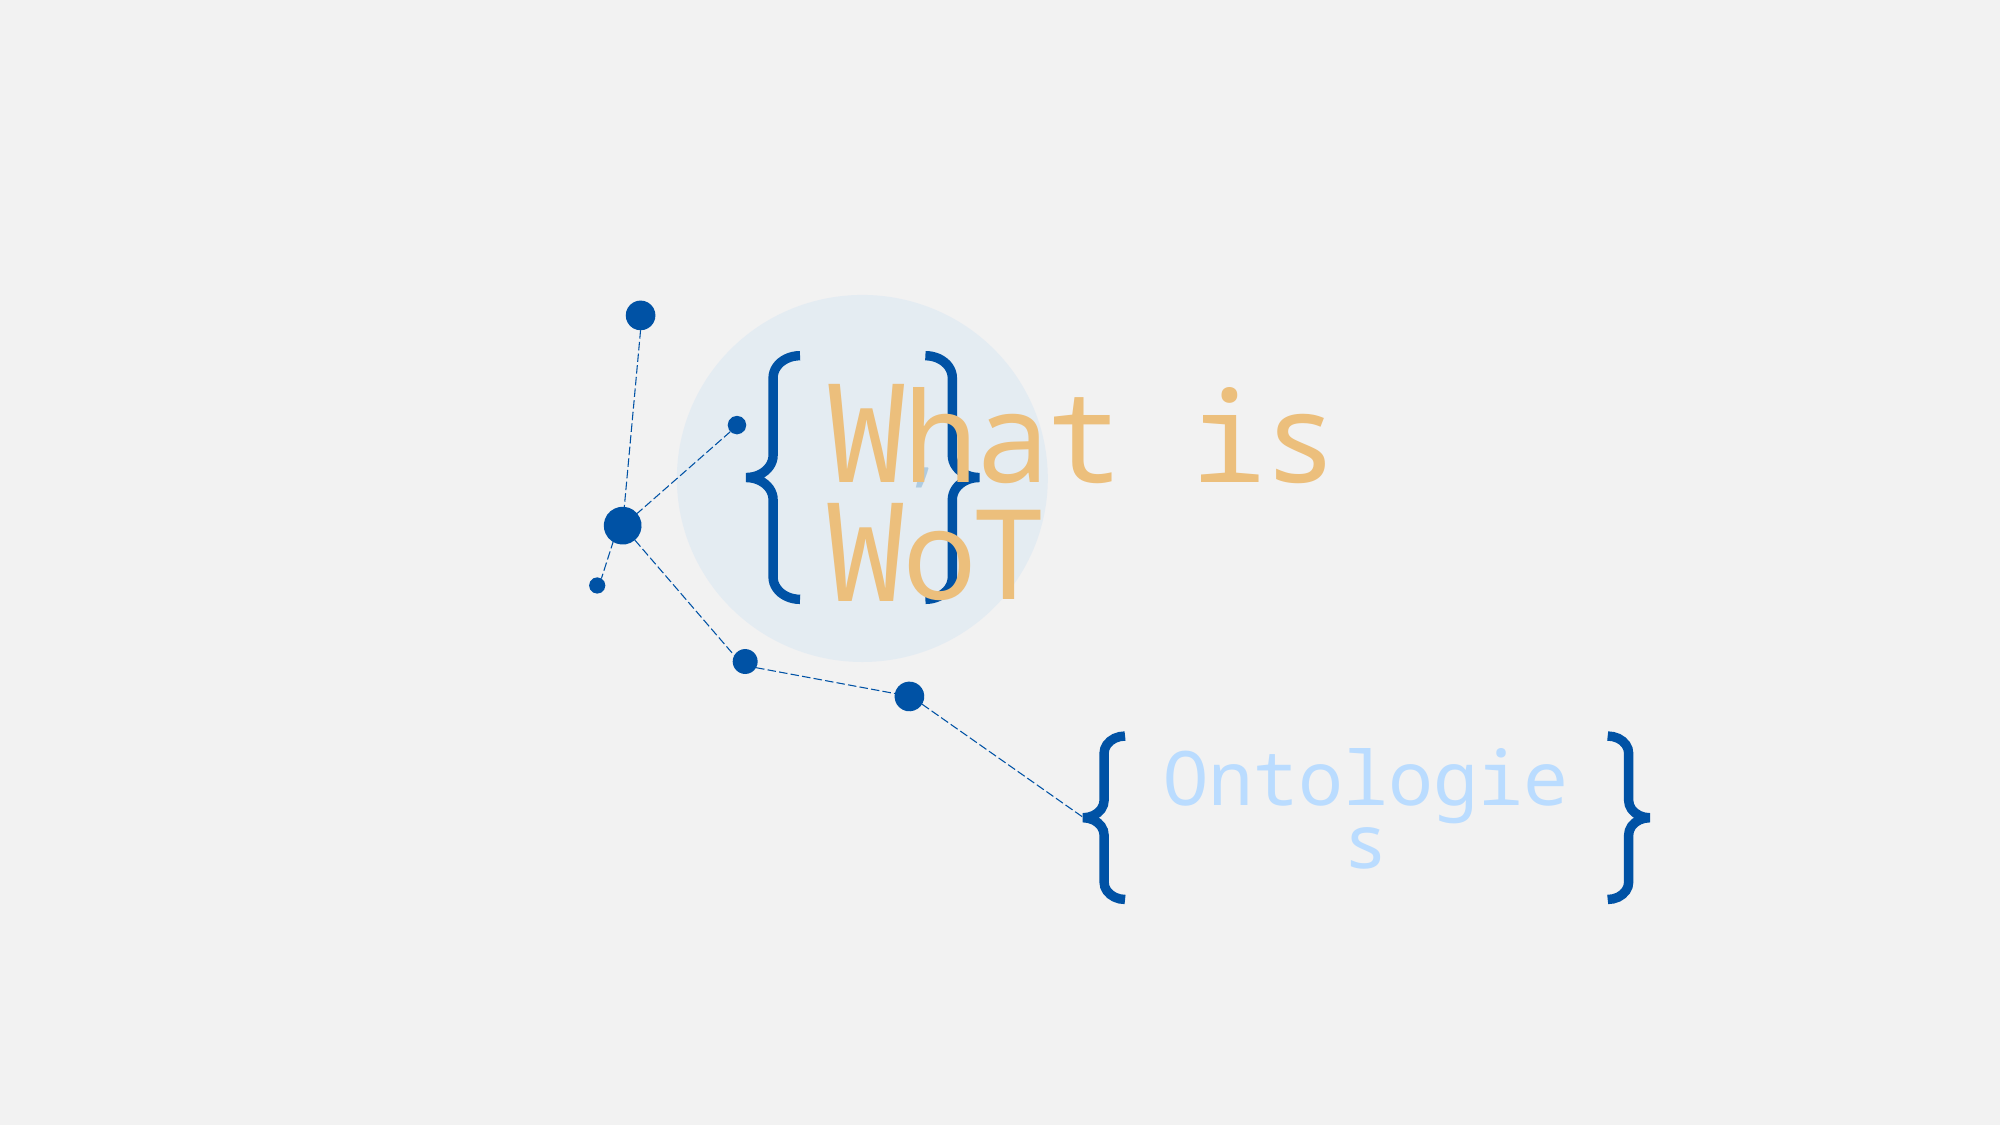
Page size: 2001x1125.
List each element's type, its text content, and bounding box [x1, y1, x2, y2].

text_box [625, 507, 643, 546]
text_box [726, 414, 748, 436]
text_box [634, 540, 735, 656]
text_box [921, 704, 1084, 818]
text_box [1607, 735, 1650, 900]
text_box W [809, 387, 925, 506]
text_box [624, 330, 641, 507]
text_box [679, 293, 1027, 664]
text_box [1083, 735, 1126, 900]
text_box [588, 576, 607, 595]
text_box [756, 667, 895, 694]
text_box hat is [888, 391, 1363, 508]
text_box W [809, 506, 887, 627]
text_box [746, 355, 801, 600]
text_box [731, 647, 759, 676]
text_box Ontologies [1129, 758, 1604, 878]
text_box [636, 431, 731, 514]
text_box oT [887, 508, 1363, 628]
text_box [601, 506, 625, 579]
text_box [925, 355, 953, 391]
text_box [624, 299, 657, 332]
text_box [893, 680, 926, 713]
